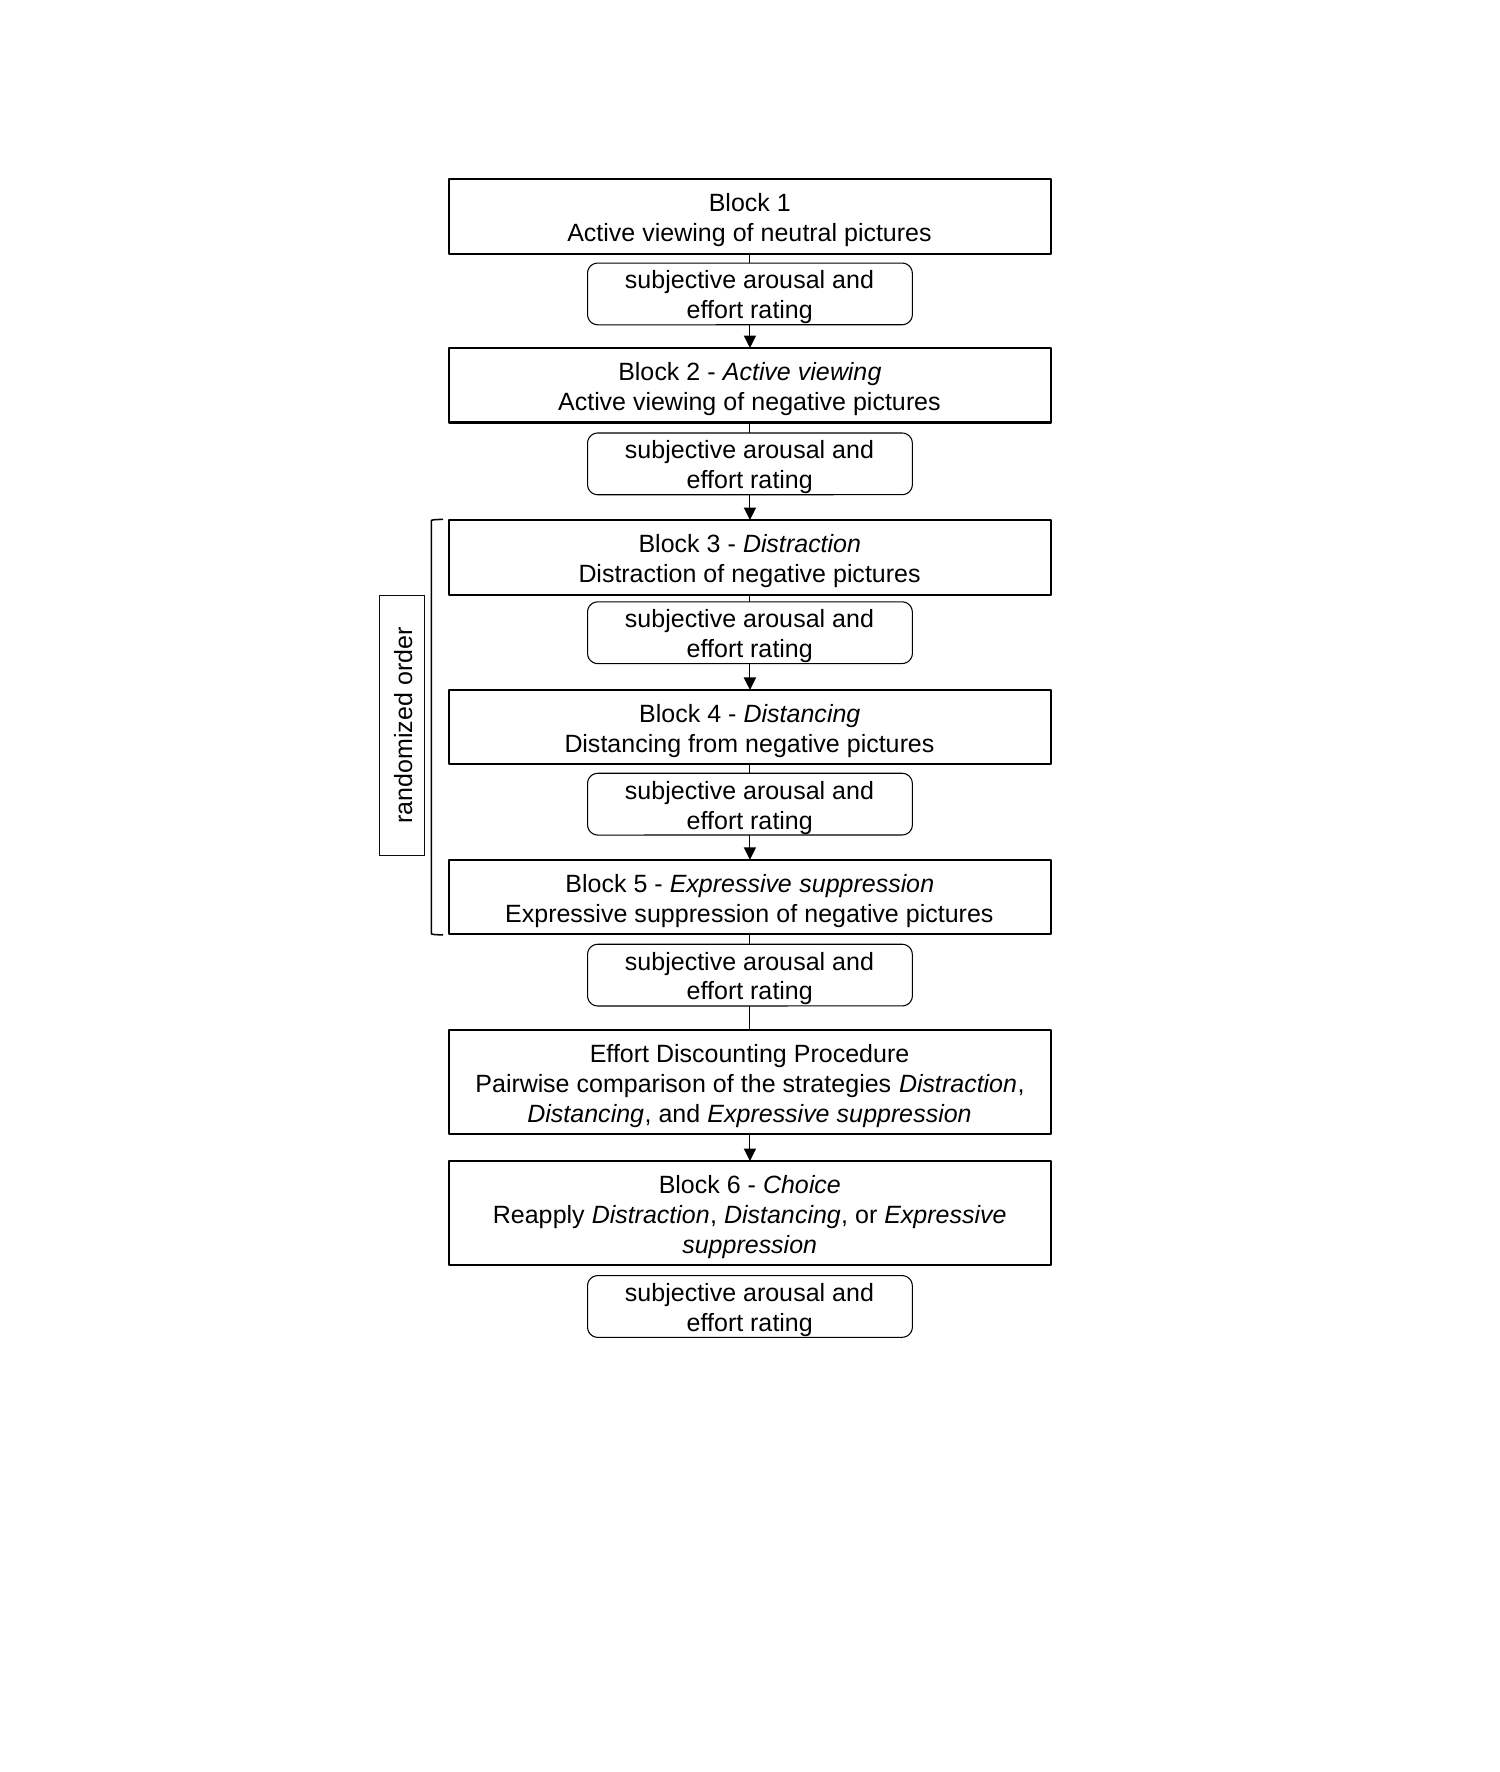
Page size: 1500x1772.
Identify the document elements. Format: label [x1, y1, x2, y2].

text_box [379, 178, 1052, 1338]
